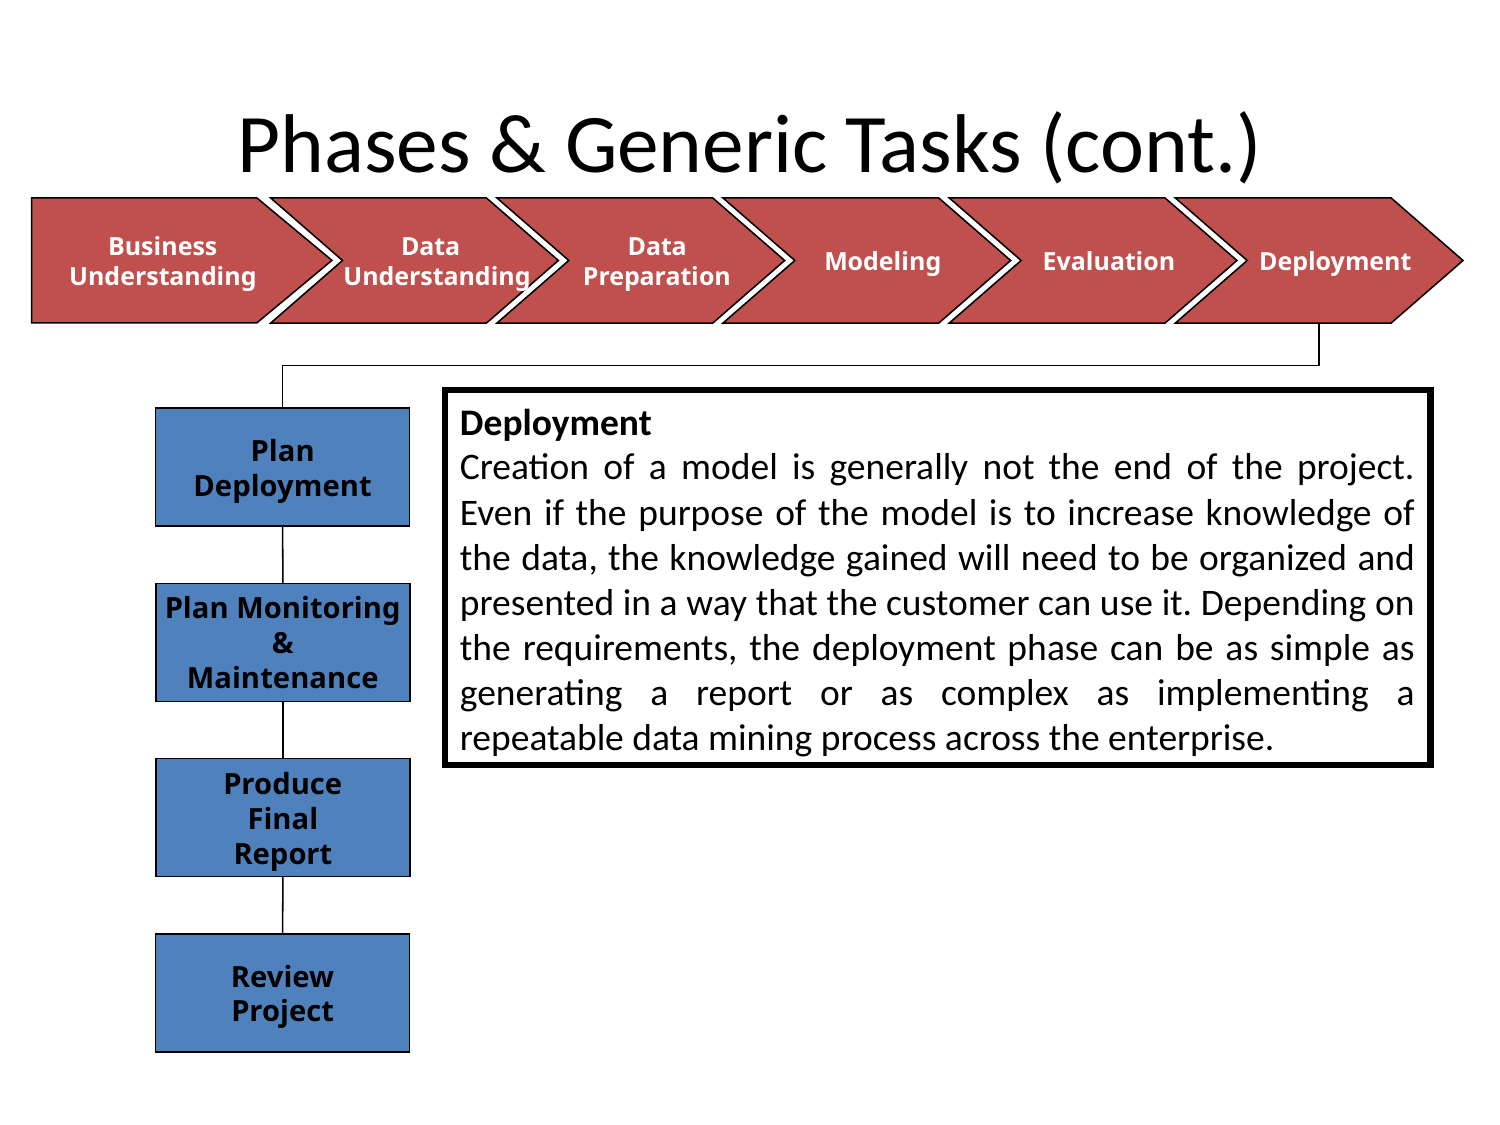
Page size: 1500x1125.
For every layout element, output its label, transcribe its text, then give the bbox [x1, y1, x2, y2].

text_box Modeling [830, 197, 1011, 324]
text_box Review Project [155, 933, 410, 1052]
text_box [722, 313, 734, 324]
text_box Business Understanding [31, 197, 332, 323]
text_box Produce Final Report [155, 758, 410, 877]
text_box Deployment Creation of a model is generally not the end of the project. Even if the purpose of the model is to increase knowledge of the data, the knowledge gained will need to be organized and presented in a way that the customer can use it. Depending on the requirements, the deployment phase can be as simple as generating a report or as complex as implementing a repeatable data mining process across the enterprise. [445, 390, 734, 765]
title Phases & Generic Tasks (cont.) [75, 45, 734, 233]
text_box Deployment [1175, 197, 1464, 324]
text_box Data Understanding [270, 197, 559, 324]
title Phases & Generic Tasks (cont.) [830, 45, 1425, 233]
text_box Evaluation [949, 197, 1237, 324]
text_box Data Preparation [496, 197, 734, 324]
text_box Plan Deployment [155, 408, 410, 527]
text_box Deployment Creation of a model is generally not the end of the project. Even if the purpose of the model is to increase knowledge of the data, the knowledge gained will need to be organized and presented in a way that the customer can use it. Depending on the requirements, the deployment phase can be as simple as generating a report or as complex as implementing a repeatable data mining process across the enterprise. [830, 390, 1431, 765]
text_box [740, 0, 826, 867]
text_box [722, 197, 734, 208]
text_box Plan Monitoring & Maintenance [155, 583, 410, 702]
